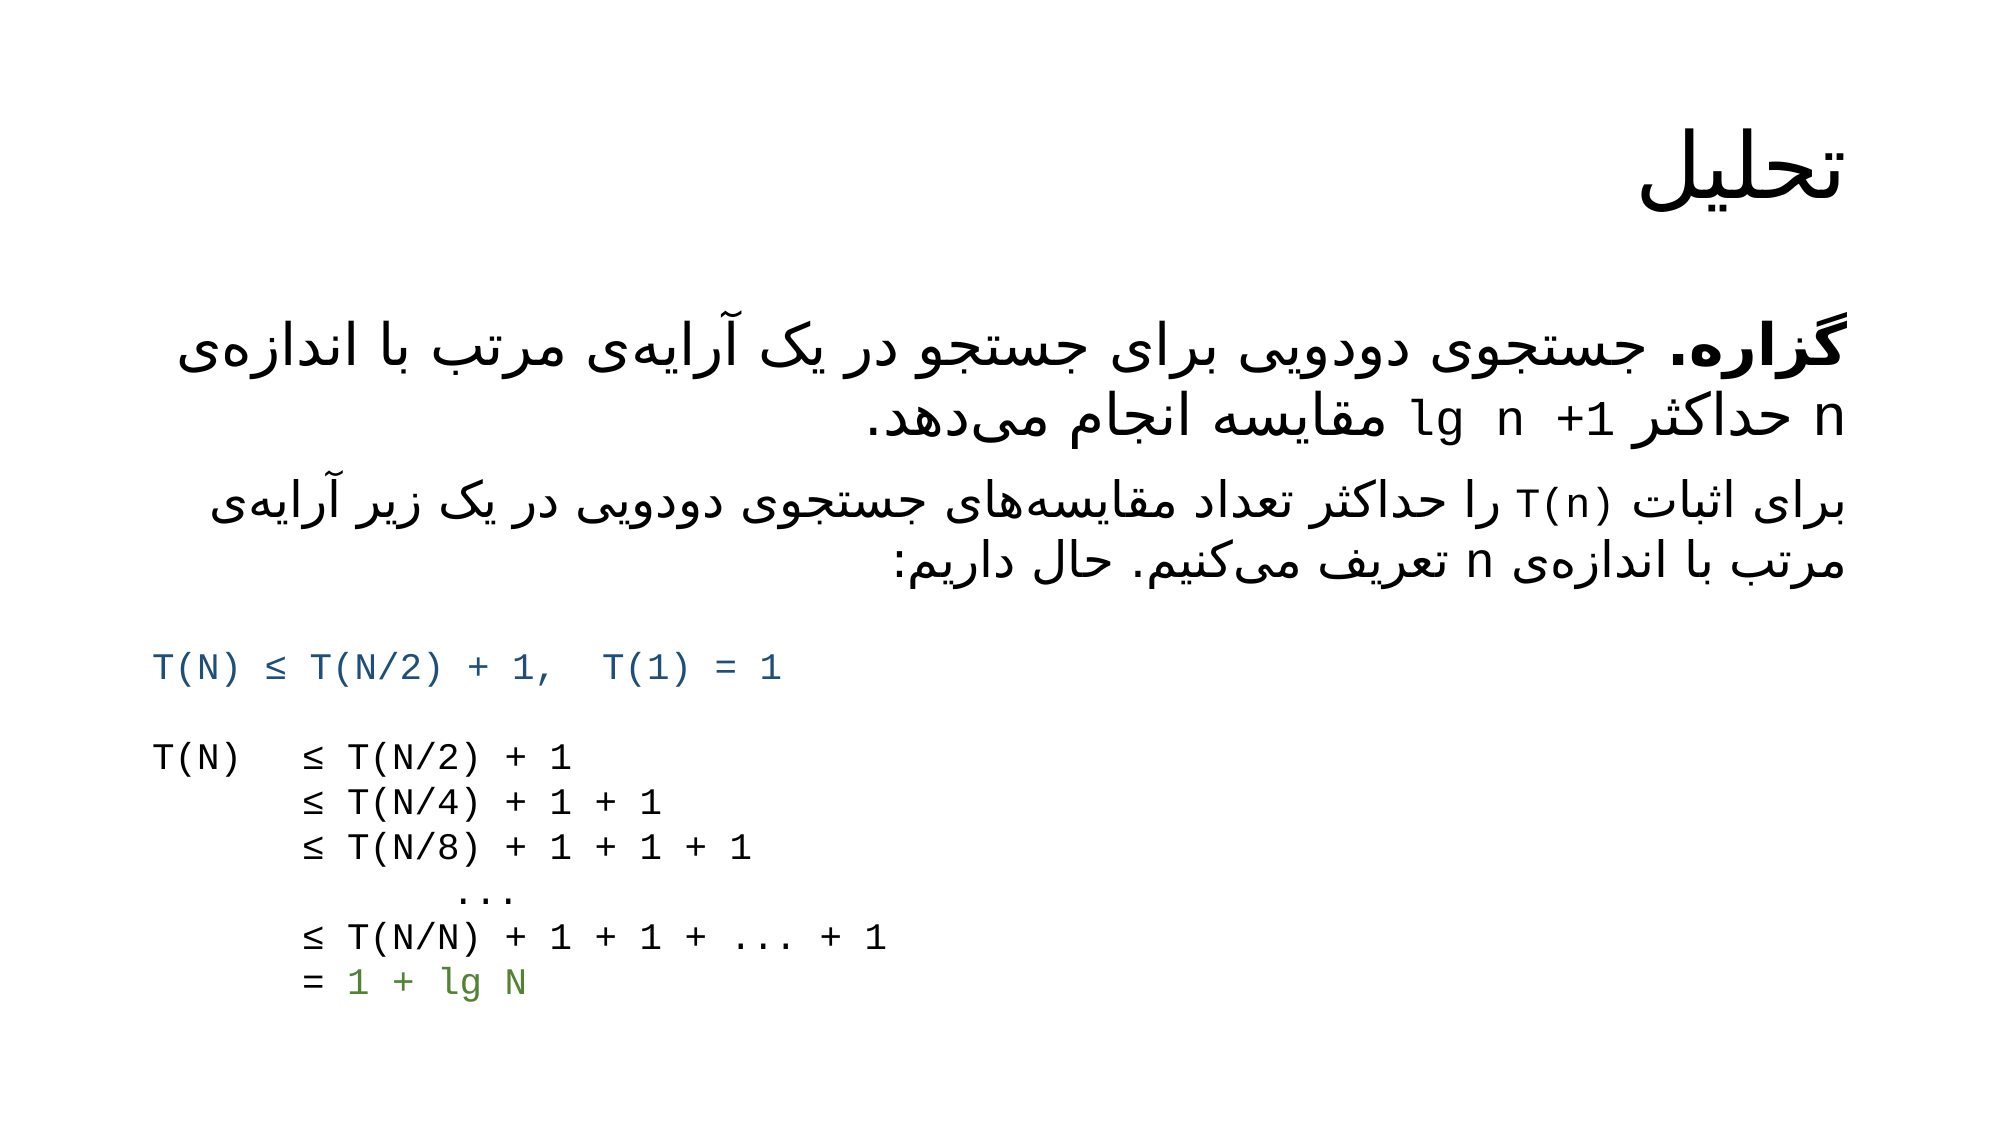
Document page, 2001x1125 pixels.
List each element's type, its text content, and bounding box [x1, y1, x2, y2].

list گزاره. جستجوی دودویی برای جستجو در یک آرایه‌ی مرتب با اندازه‌ی n حداکثر lg n +1 مقایسه انجام می‌دهد. برای اثبات T(n) را حداکثر تعداد مقایسه‌های جستجوی دودویی در یک زیر آرایه‌ی مرتب با اندازه‌ی n تعریف می‌کنیم. حال داریم: [137, 299, 1863, 1014]
title تحلیل [137, 59, 1863, 278]
text_box T(N) ≤ T(N/2) + 1, T(1) = 1 T(N) ≤ T(N/2) + 1 ≤ T(N/4) + 1 + 1 ≤ T(N/8) + 1 + 1 + 1 ... ≤ T(N/N) + 1 + 1 + ... + 1 = 1 + lg N [137, 634, 1268, 1010]
